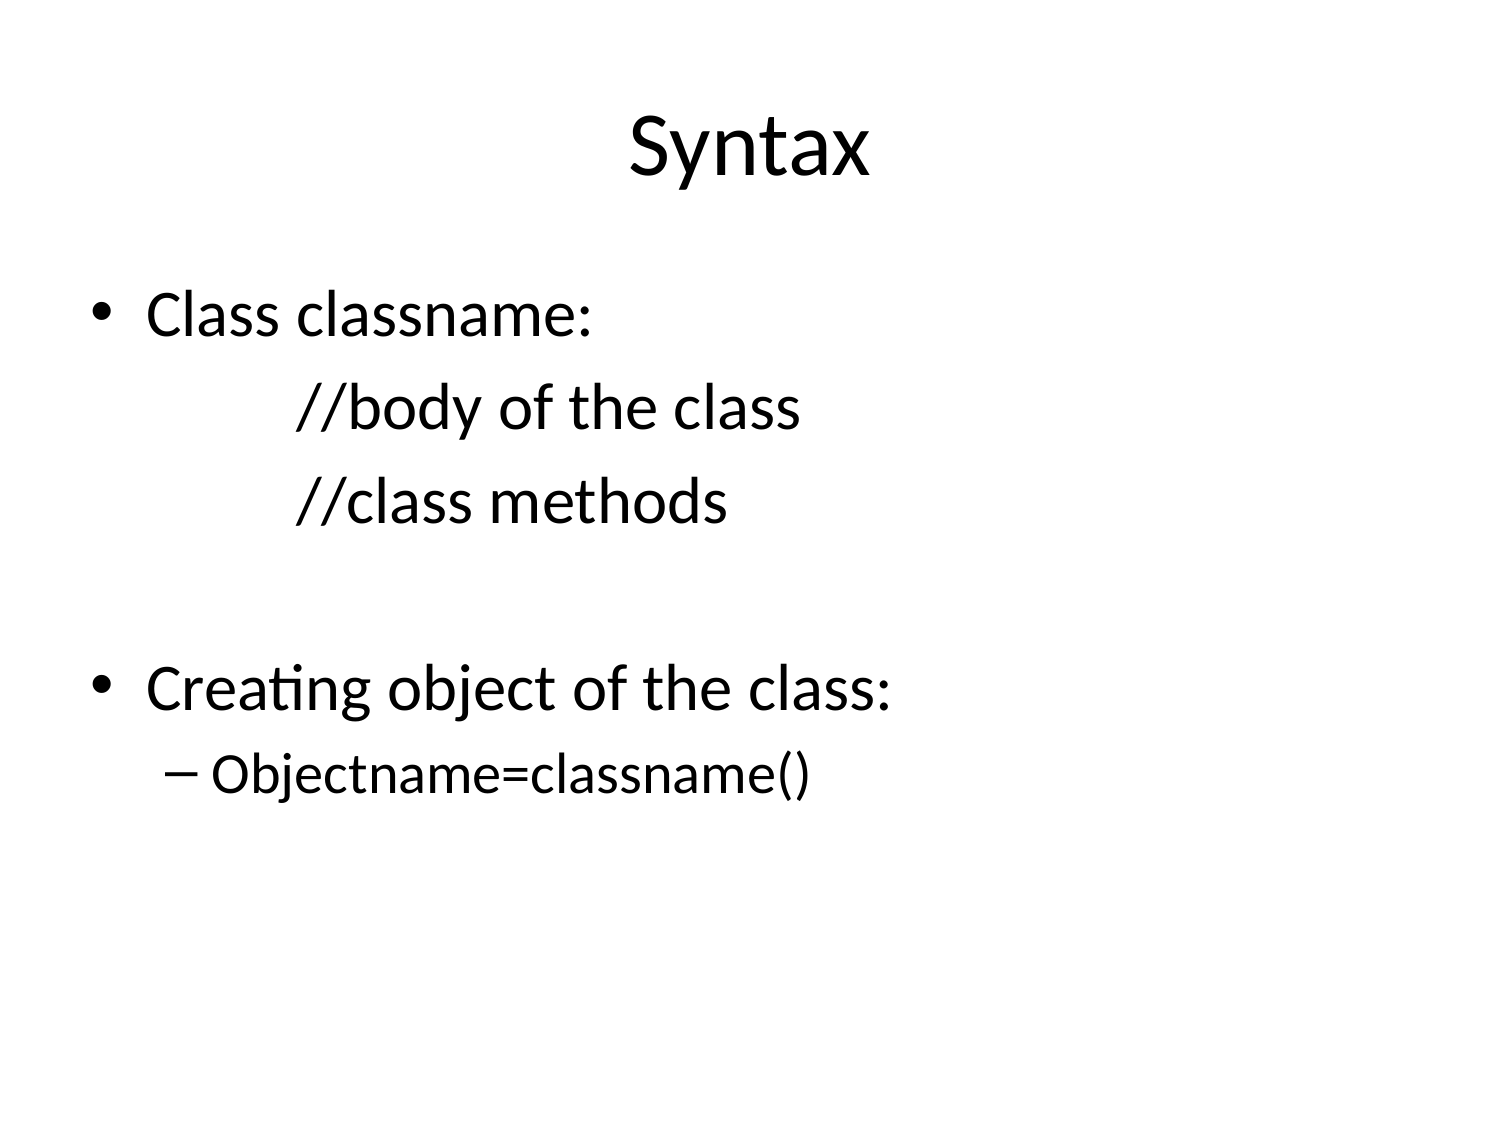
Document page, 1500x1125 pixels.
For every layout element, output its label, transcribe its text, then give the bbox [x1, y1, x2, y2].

list Class classname: //body of the class //class methods Creating object of the class: Objectname=classname() [75, 262, 1425, 1005]
title Syntax [75, 45, 1425, 233]
